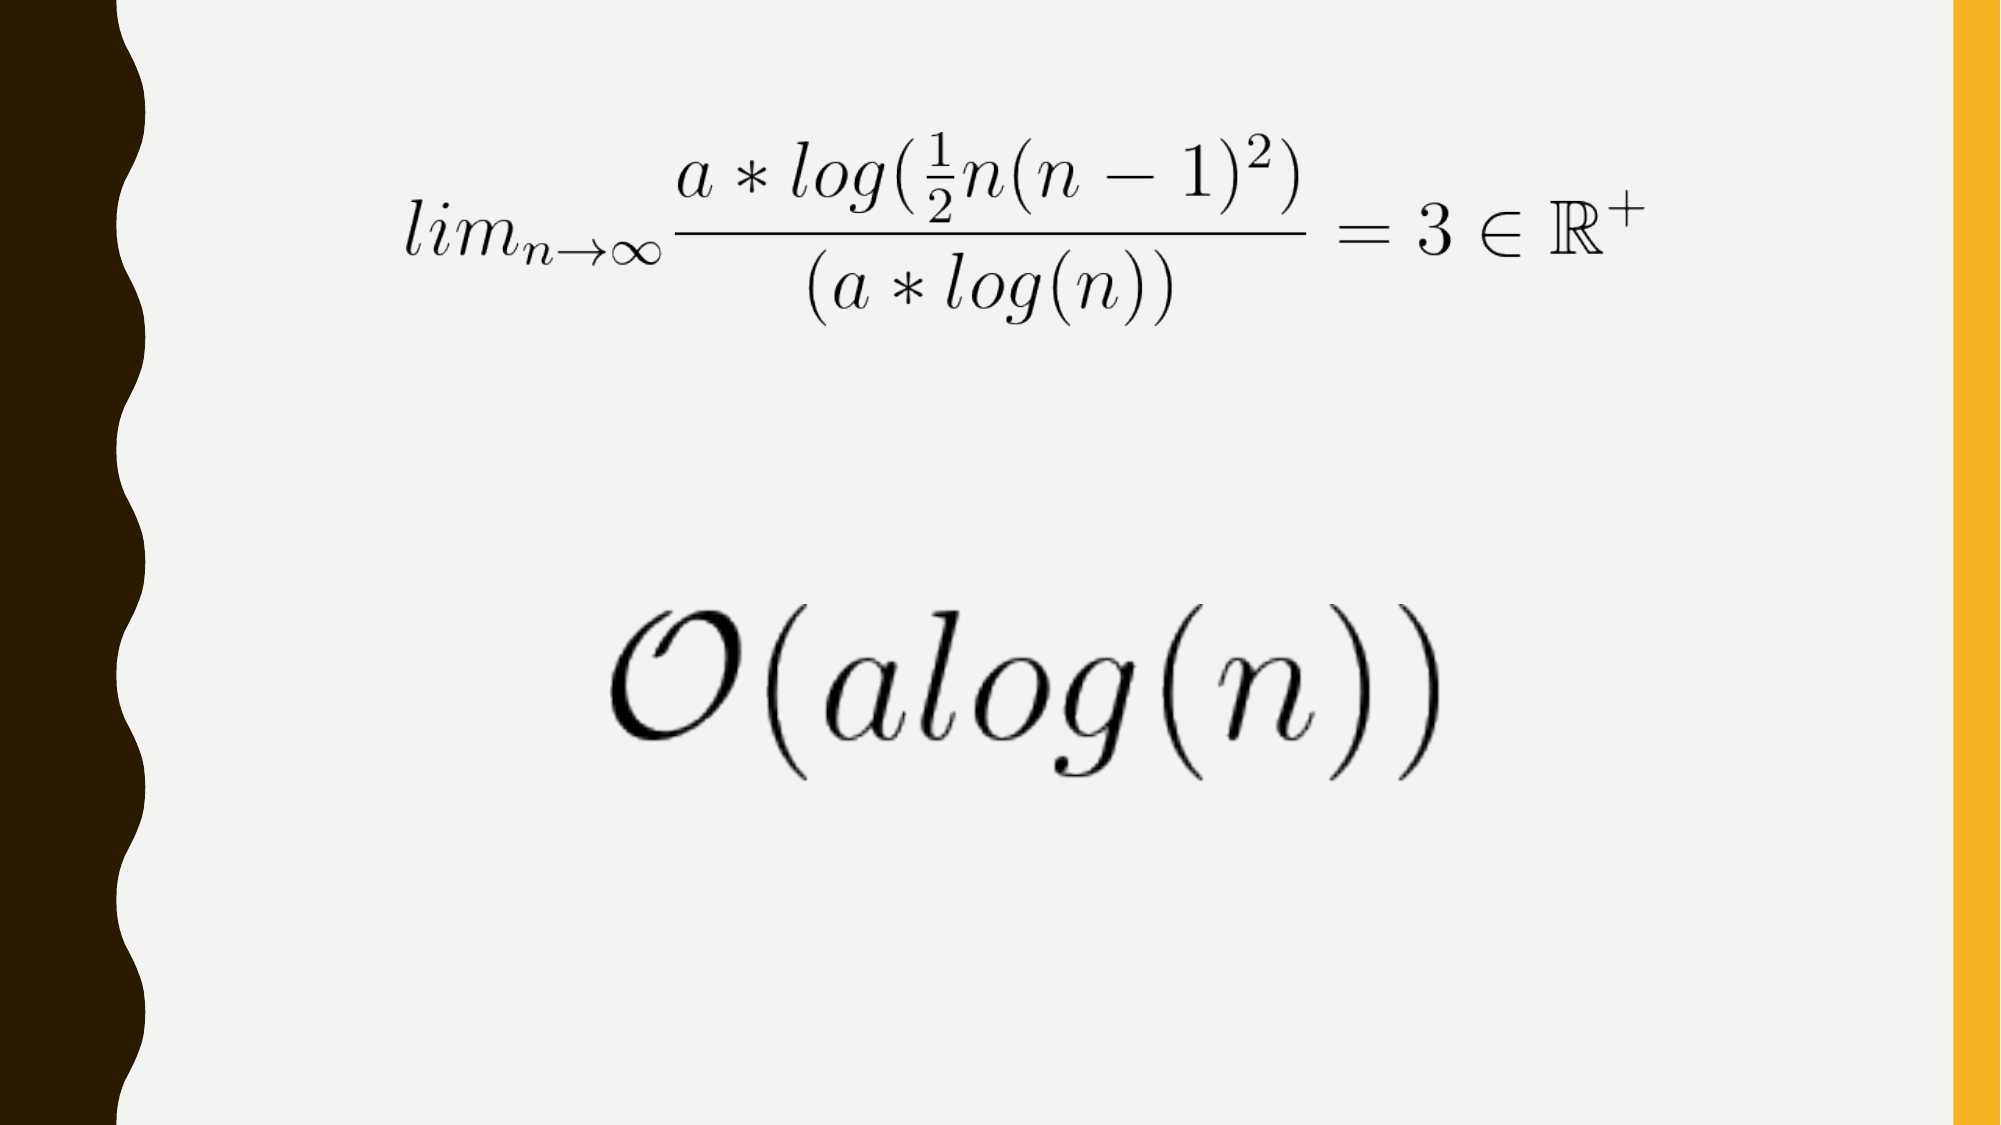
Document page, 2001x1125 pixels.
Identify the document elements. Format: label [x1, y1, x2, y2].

picture [406, 132, 1646, 328]
picture [608, 604, 1444, 786]
